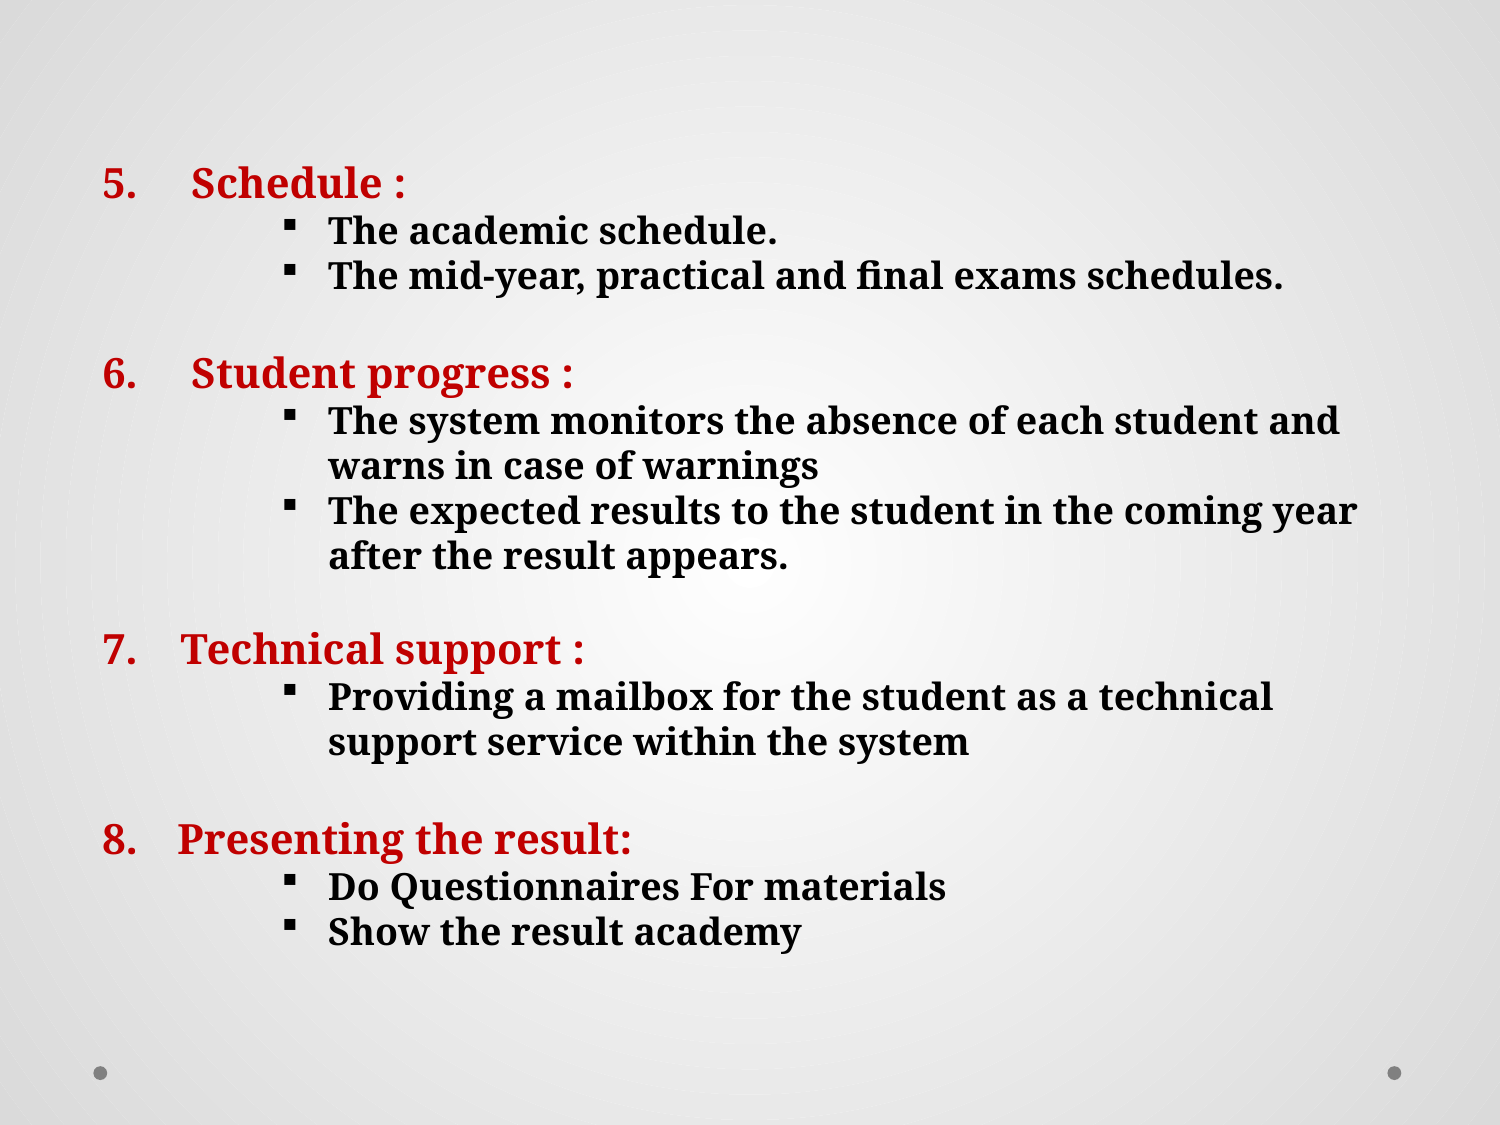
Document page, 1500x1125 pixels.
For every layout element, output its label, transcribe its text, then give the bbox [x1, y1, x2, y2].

text_box 5. Schedule : The academic schedule. The mid-year, practical and final exams schedules. 6. Student progress : The system monitors the absence of each student and warns in case of warnings The expected results to the student in the coming year after the result appears. 7. Technical support : Providing a mailbox for the student as a technical support service within the system Presenting the result: Do Questionnaires For materials Show the result academy [87, 149, 1413, 960]
